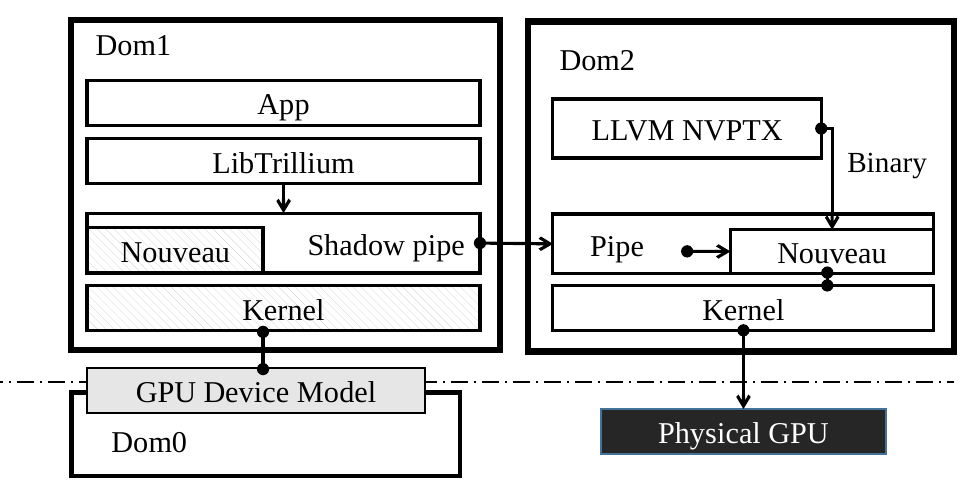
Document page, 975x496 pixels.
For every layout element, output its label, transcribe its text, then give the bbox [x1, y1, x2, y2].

text_box [527, 21, 955, 352]
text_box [71, 20, 501, 351]
text_box GPU Device Model [86, 382, 426, 414]
text_box Physical GPU [600, 408, 887, 455]
text_box [70, 392, 461, 477]
text_box Dom0 [96, 414, 203, 466]
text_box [821, 128, 833, 230]
text_box Dom2 [544, 33, 651, 85]
text_box Pipe [552, 213, 935, 275]
text_box Kernel [552, 284, 935, 331]
text_box Binary [833, 135, 943, 186]
text_box GPU Device Model [86, 367, 426, 381]
